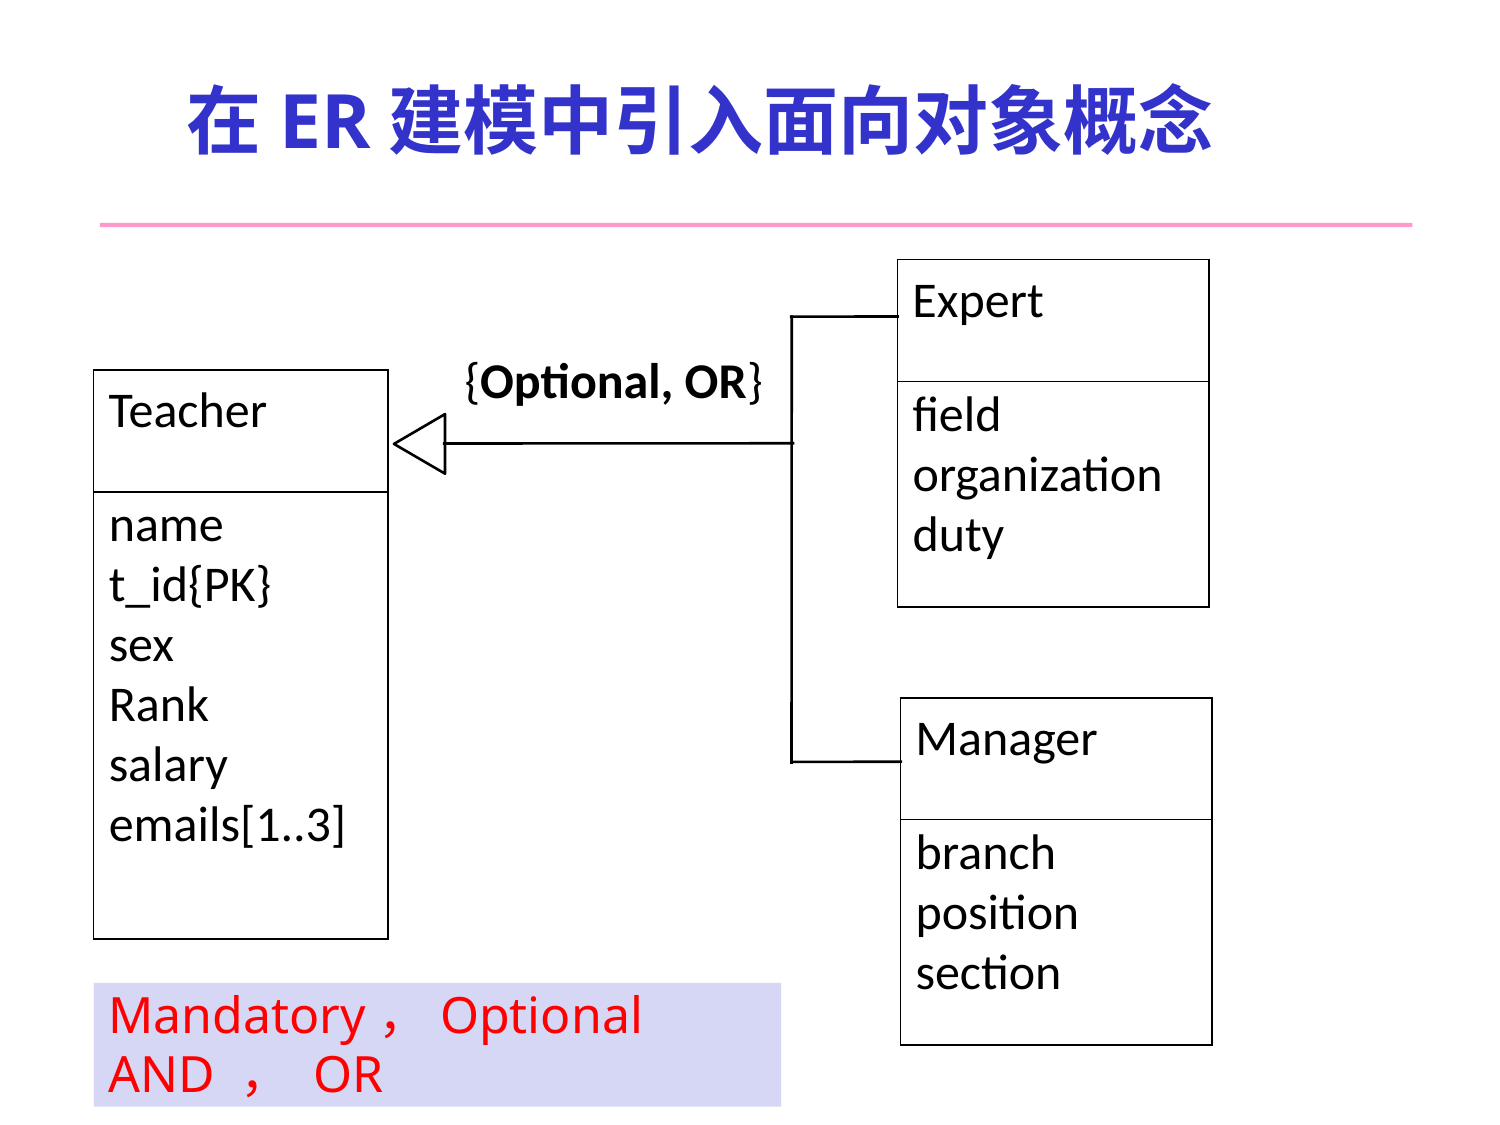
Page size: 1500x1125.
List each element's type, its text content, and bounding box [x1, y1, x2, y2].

list Mandatory，Optional AND ， OR [93, 1052, 782, 1107]
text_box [93, 259, 1213, 1046]
title 在ER建模中引入面向对象概念 [0, 24, 1401, 213]
